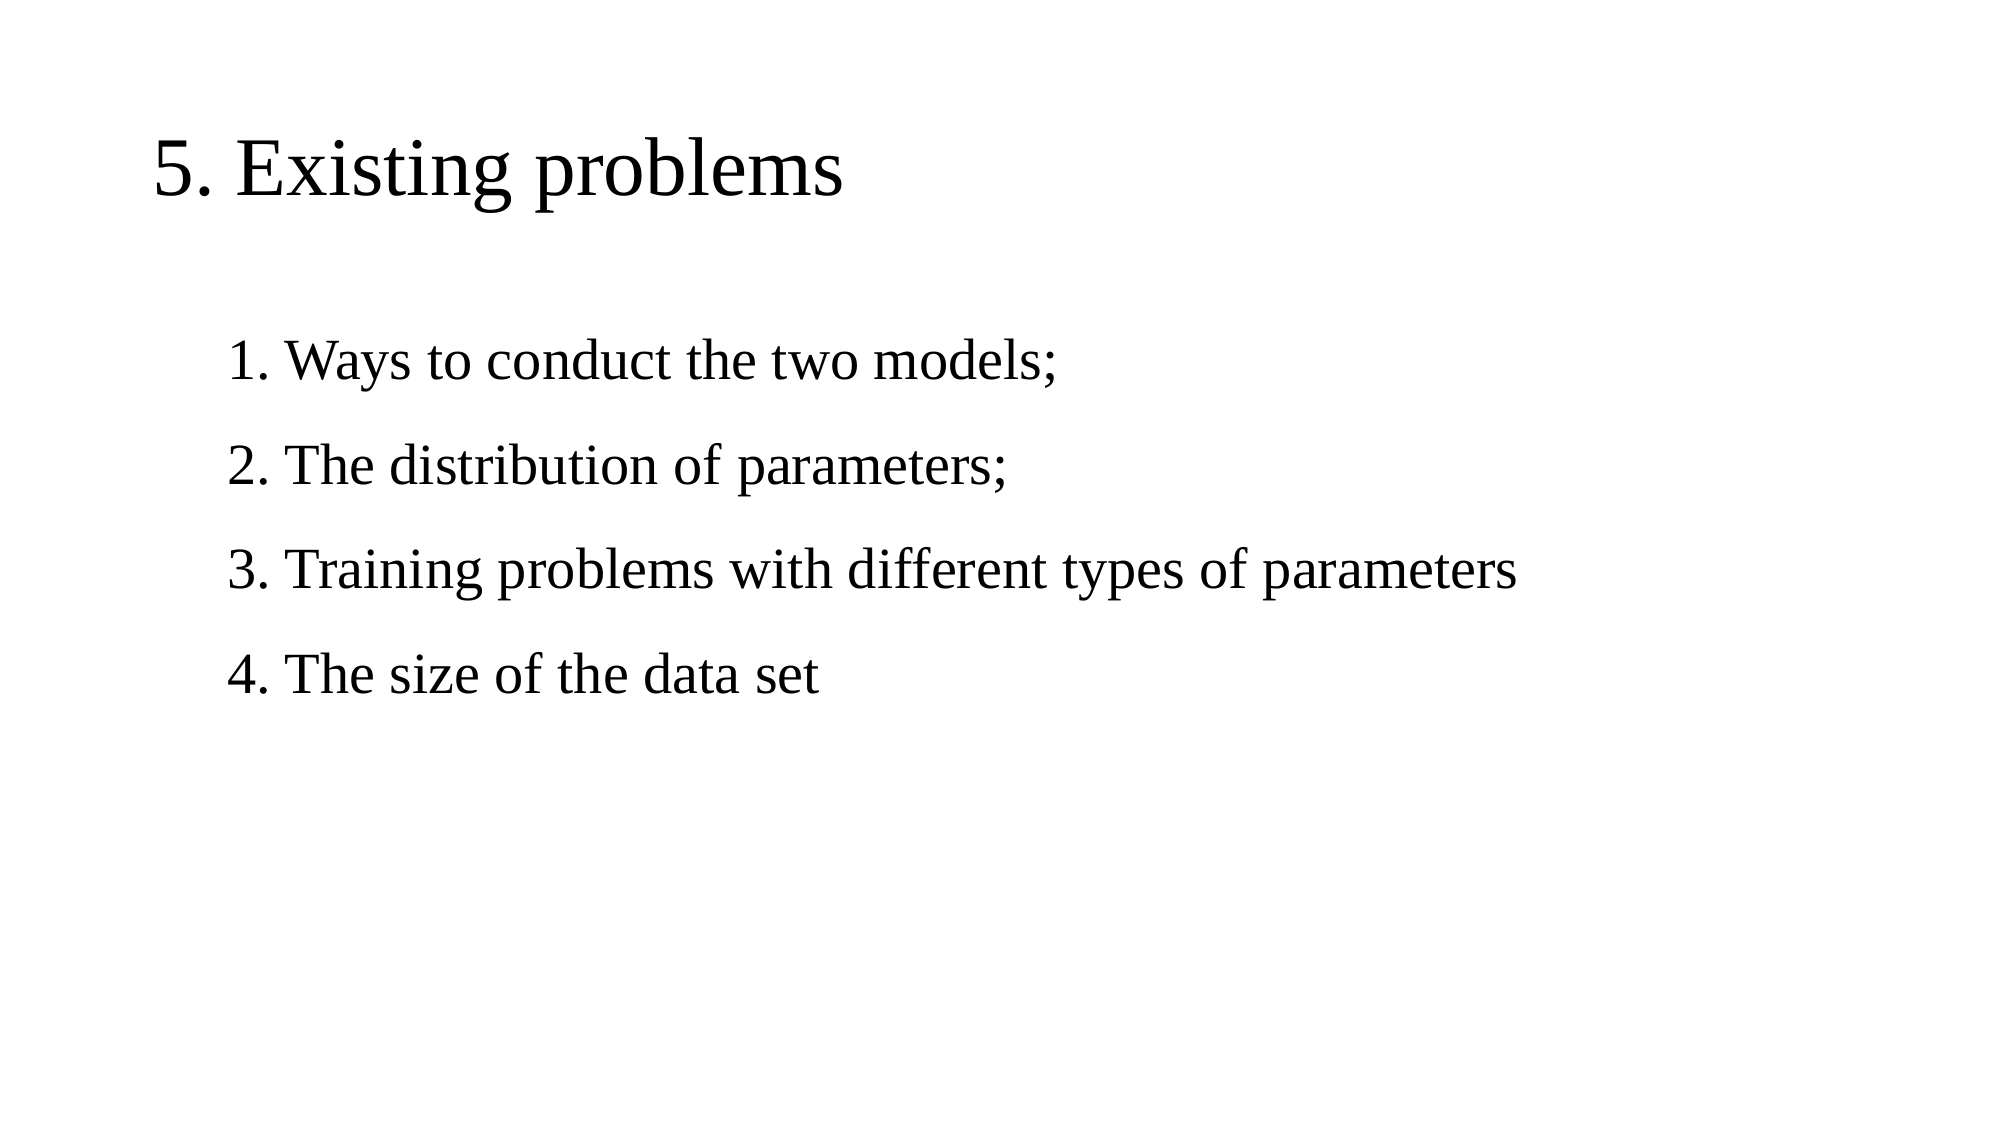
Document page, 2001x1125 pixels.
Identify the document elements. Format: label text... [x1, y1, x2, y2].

list 1. Ways to conduct the two models; 2. The distribution of parameters; 3. Training problems with different types of parameters 4. The size of the data set [137, 299, 1863, 1014]
title 5. Existing problems [137, 59, 1863, 278]
